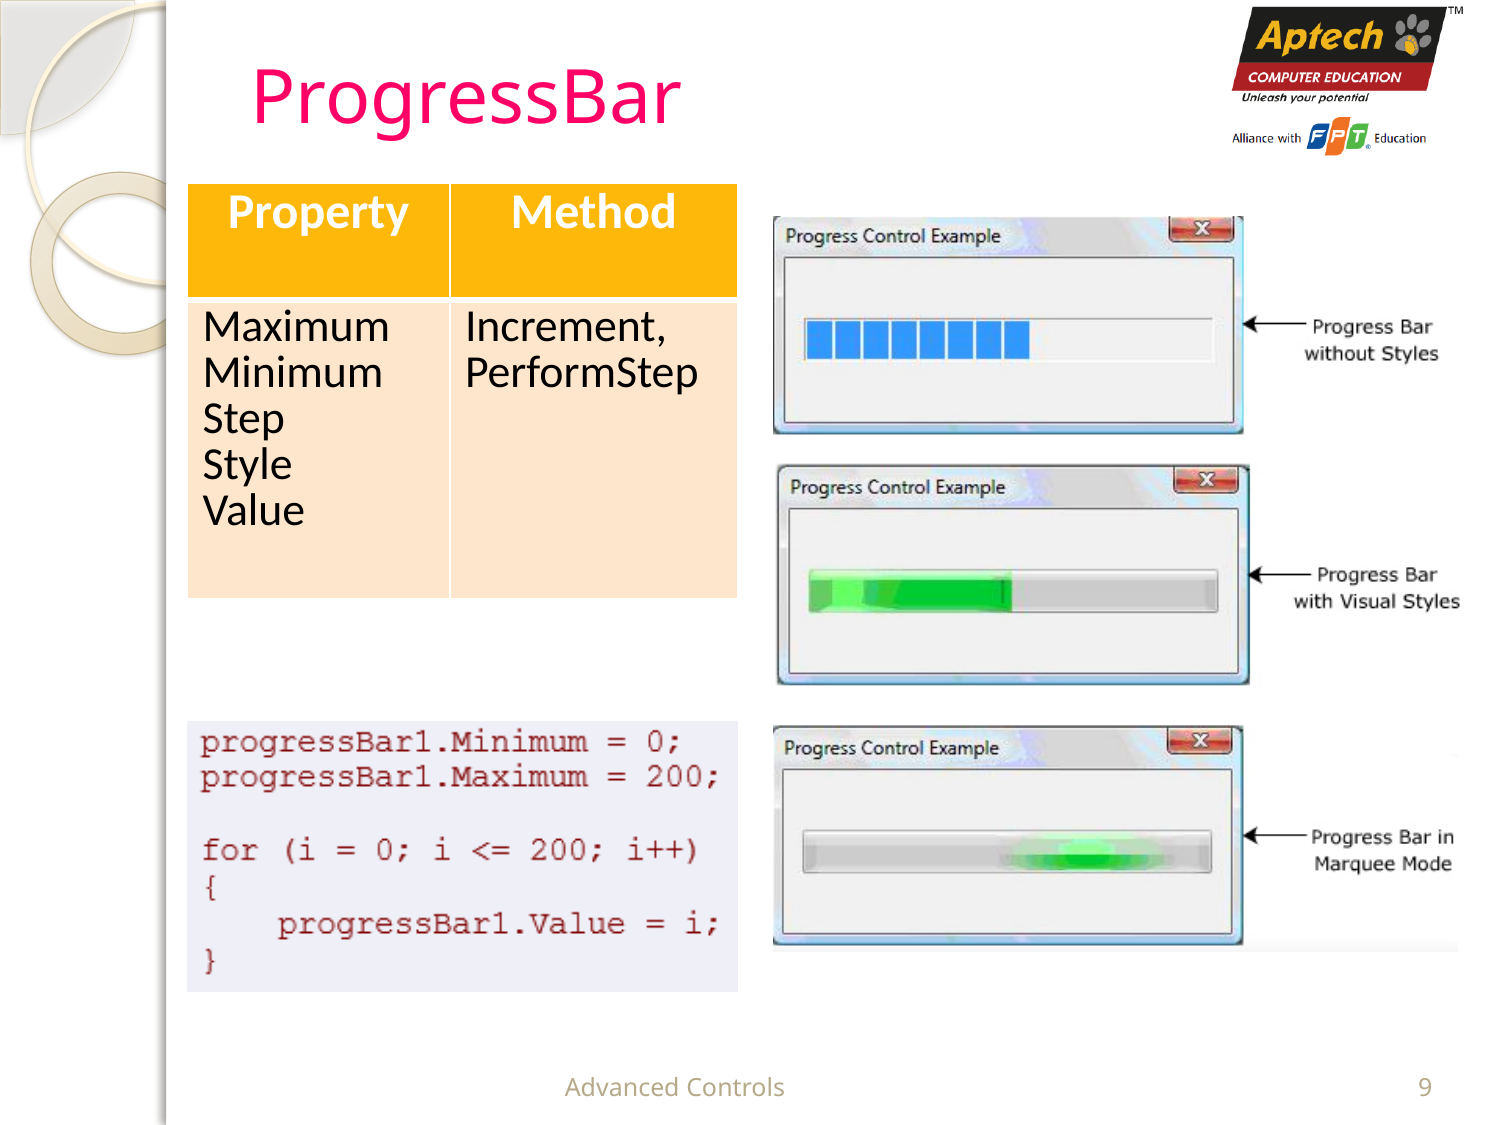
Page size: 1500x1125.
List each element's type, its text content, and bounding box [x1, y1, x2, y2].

picture [773, 216, 1449, 441]
footer Advanced Controls [549, 1034, 1025, 1113]
title ProgressBar [235, 0, 1466, 188]
table_cell Maximum Minimum Step Style Value [188, 303, 449, 598]
table_cell Increment, PerformStep [451, 303, 737, 598]
picture [773, 724, 1458, 952]
picture [187, 720, 738, 992]
table_header Property [188, 184, 449, 297]
table_header Method [451, 184, 737, 297]
picture [773, 461, 1466, 687]
slide_number 9 [1362, 1034, 1488, 1113]
